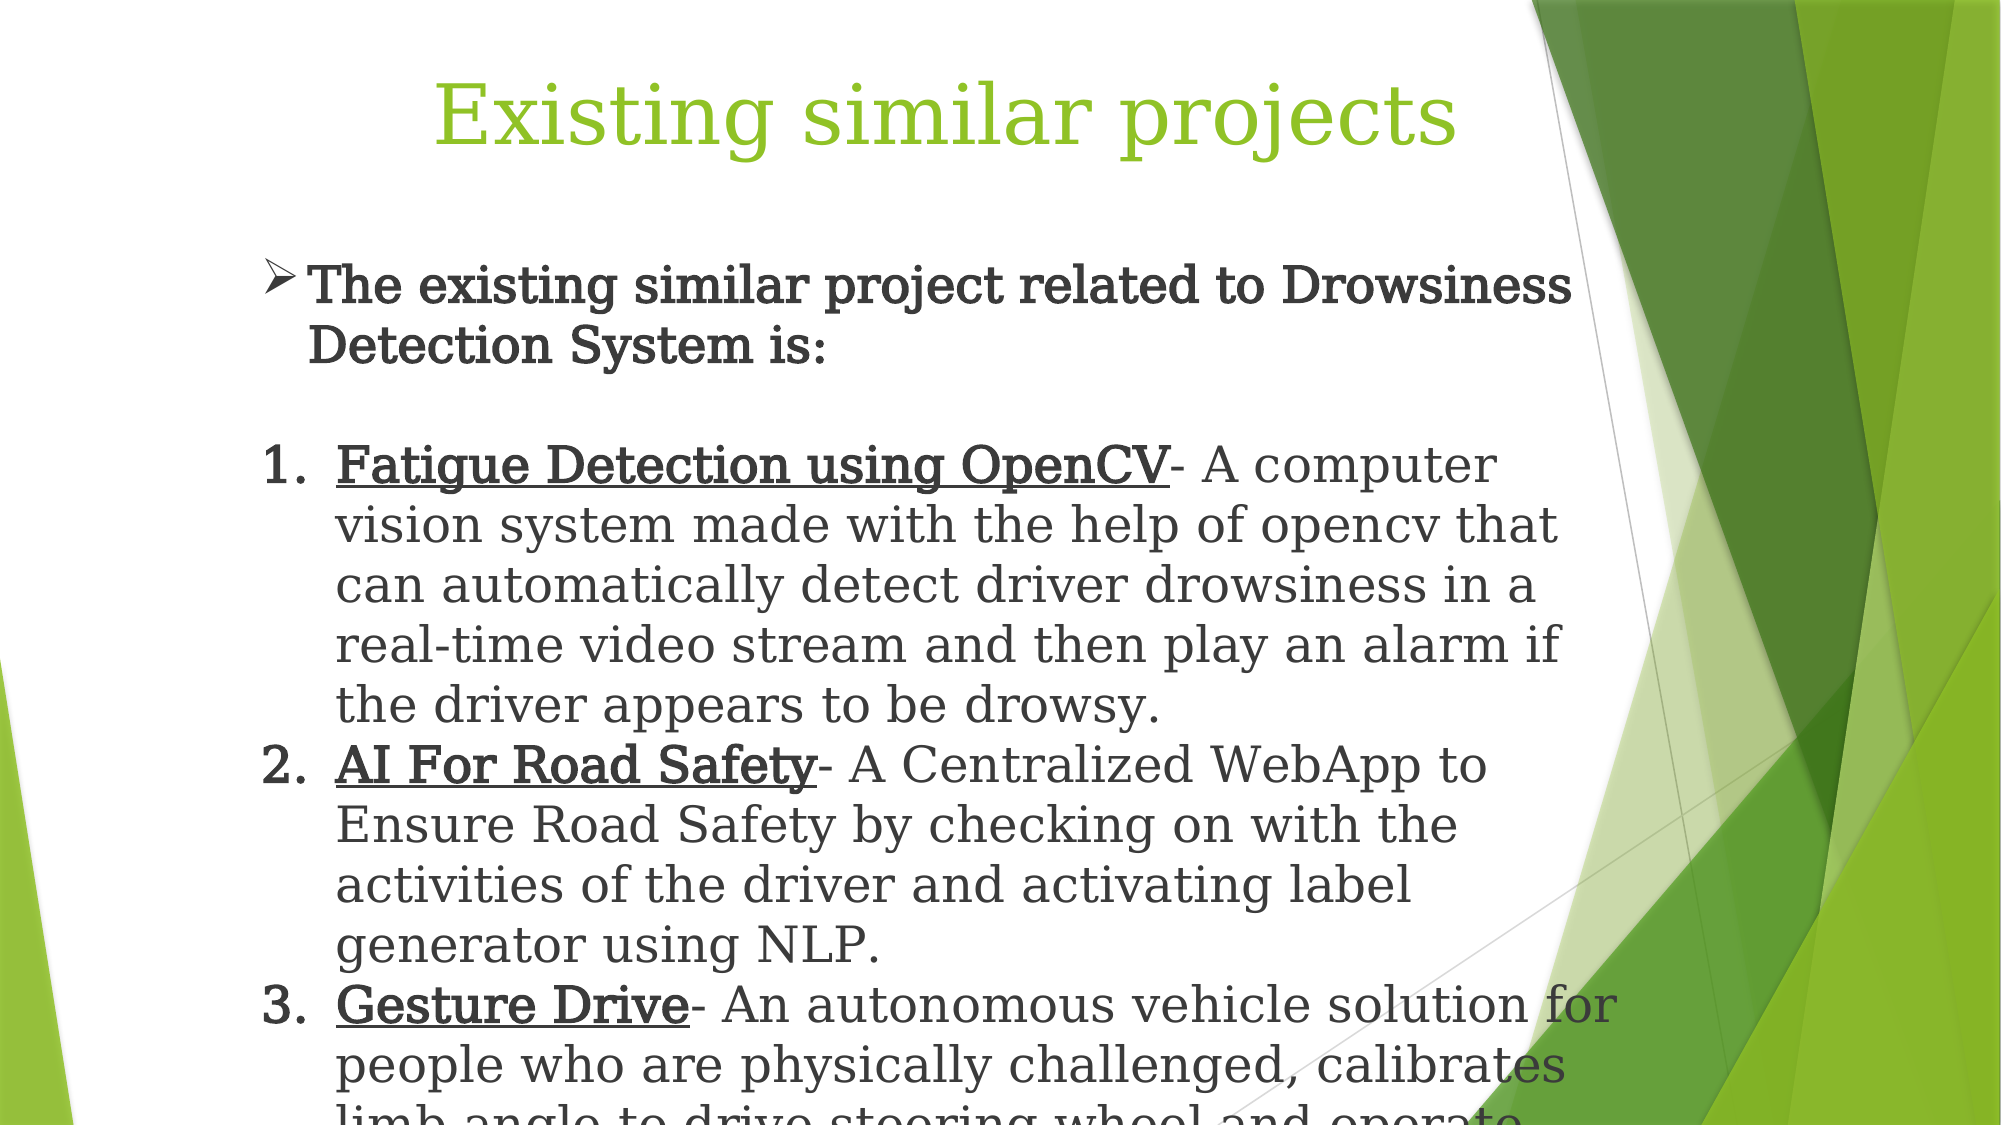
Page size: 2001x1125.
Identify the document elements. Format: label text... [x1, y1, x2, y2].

text_box The existing similar project related to Drowsiness Detection System is: Fatigue Detection using OpenCV- A computer vision system made with the help of opencv that can automatically detect driver drowsiness in a real-time video stream and then play an alarm if the driver appears to be drowsy. AI For Road Safety- A Centralized WebApp to Ensure Road Safety by checking on with the activities of the driver and activating label generator using NLP. Gesture Drive- An autonomous vehicle solution for people who are physically challenged, calibrates limb angle to drive steering wheel and operate pedals. Made by team Smoketrees for SIH 2020 and Mercedes Benz Hack 2020. [246, 244, 1647, 1125]
title Existing similar projects [246, 53, 1647, 244]
